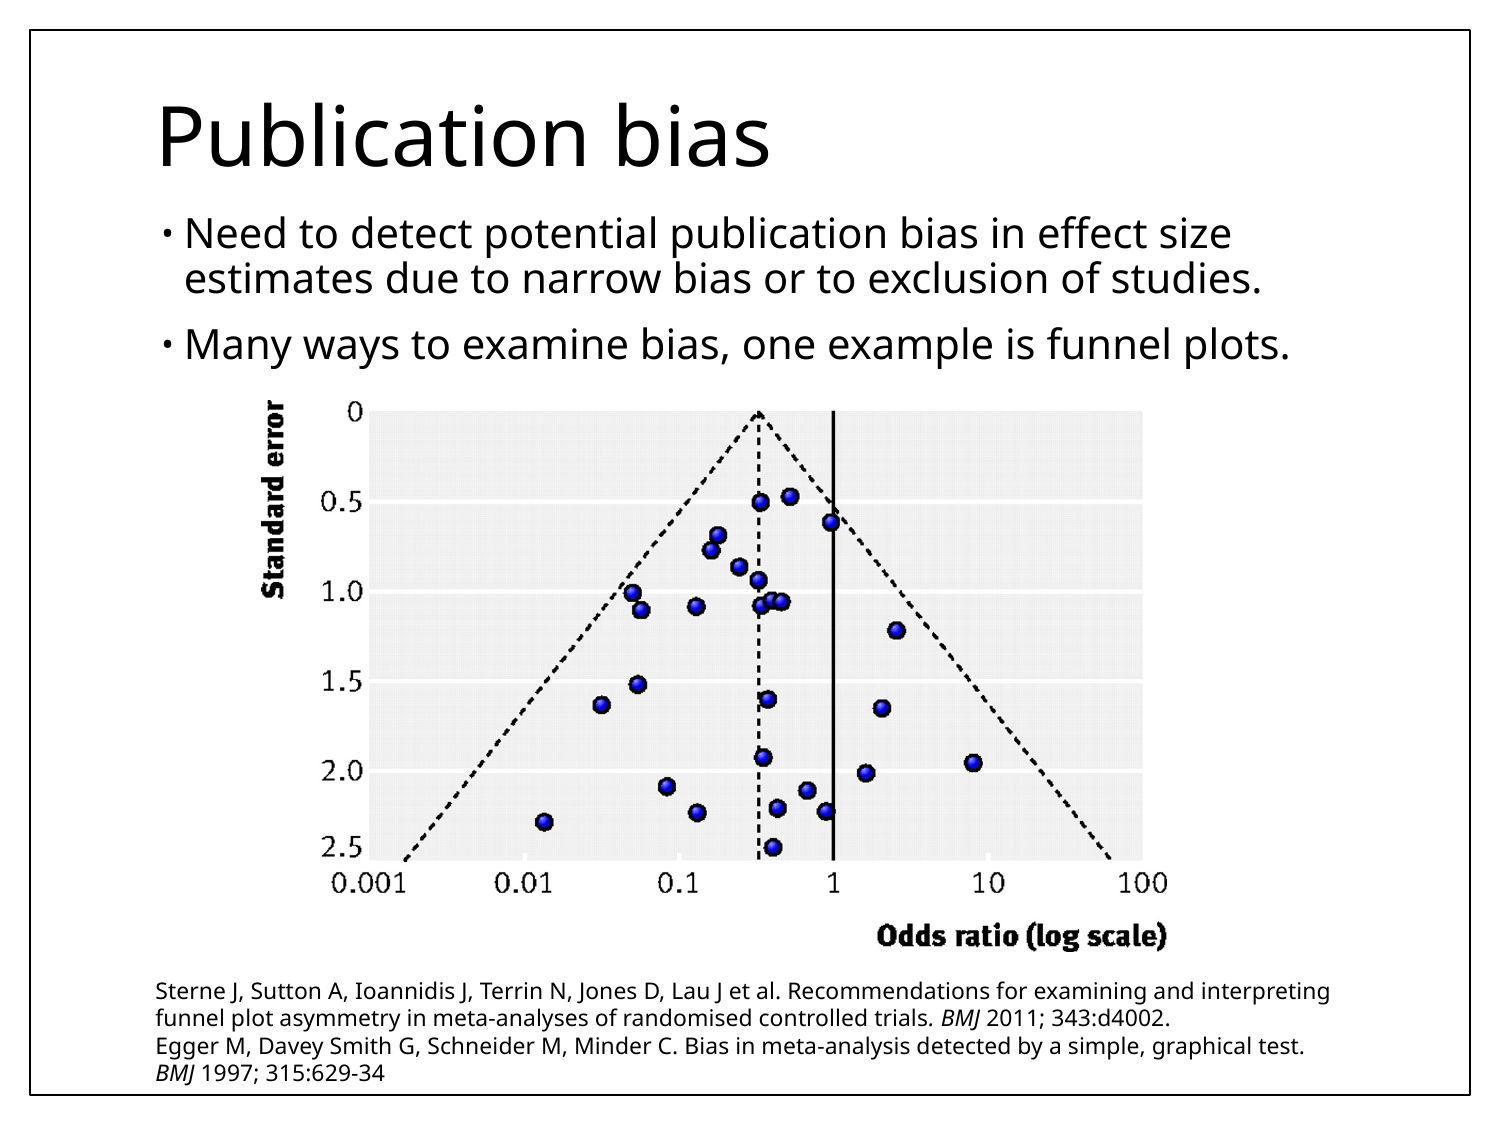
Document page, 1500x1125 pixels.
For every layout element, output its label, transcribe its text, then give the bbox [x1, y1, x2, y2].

picture [260, 400, 1167, 953]
list Need to detect potential publication bias in effect size estimates due to narrow bias or to exclusion of studies. Many ways to examine bias, one example is funnel plots. [140, 204, 1356, 868]
title Publication bias [140, 28, 1356, 204]
text_box Sterne J, Sutton A, Ioannidis J, Terrin N, Jones D, Lau J et al. Recommendations for examining and interpreting funnel plot asymmetry in meta-analyses of randomised controlled trials. BMJ 2011; 343:d4002. Egger M, Davey Smith G, Schneider M, Minder C. Bias in meta-analysis detected by a simple, graphical test. BMJ 1997; 315:629-34 [140, 969, 1352, 1094]
